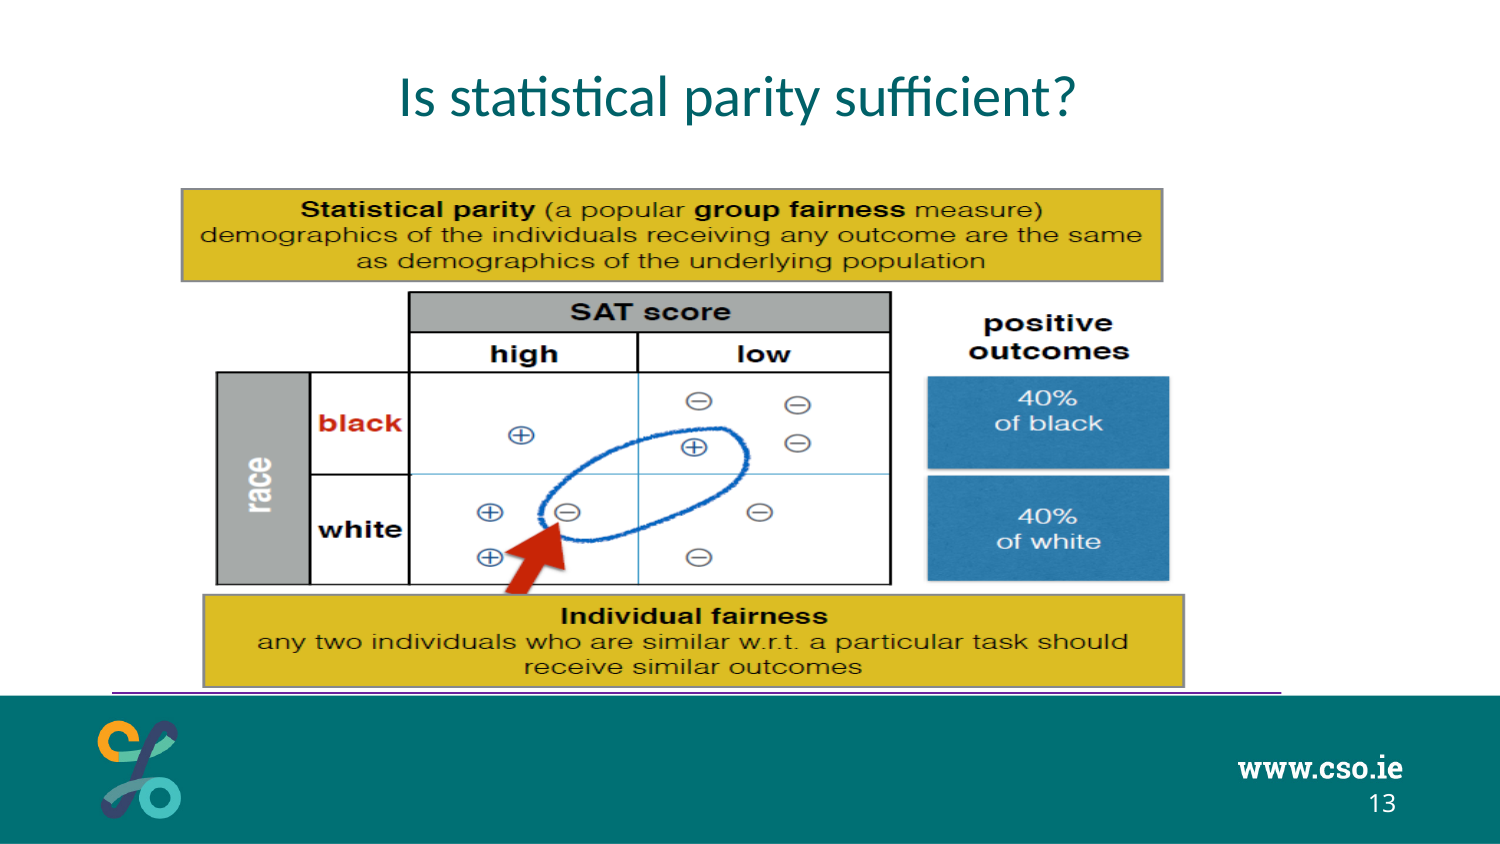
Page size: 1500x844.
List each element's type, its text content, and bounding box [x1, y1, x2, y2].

text_box Is statistical parity sufficient? [383, 50, 1258, 136]
picture [0, 0, 1500, 844]
slide_number 13 [1246, 782, 1412, 828]
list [111, 185, 1282, 694]
